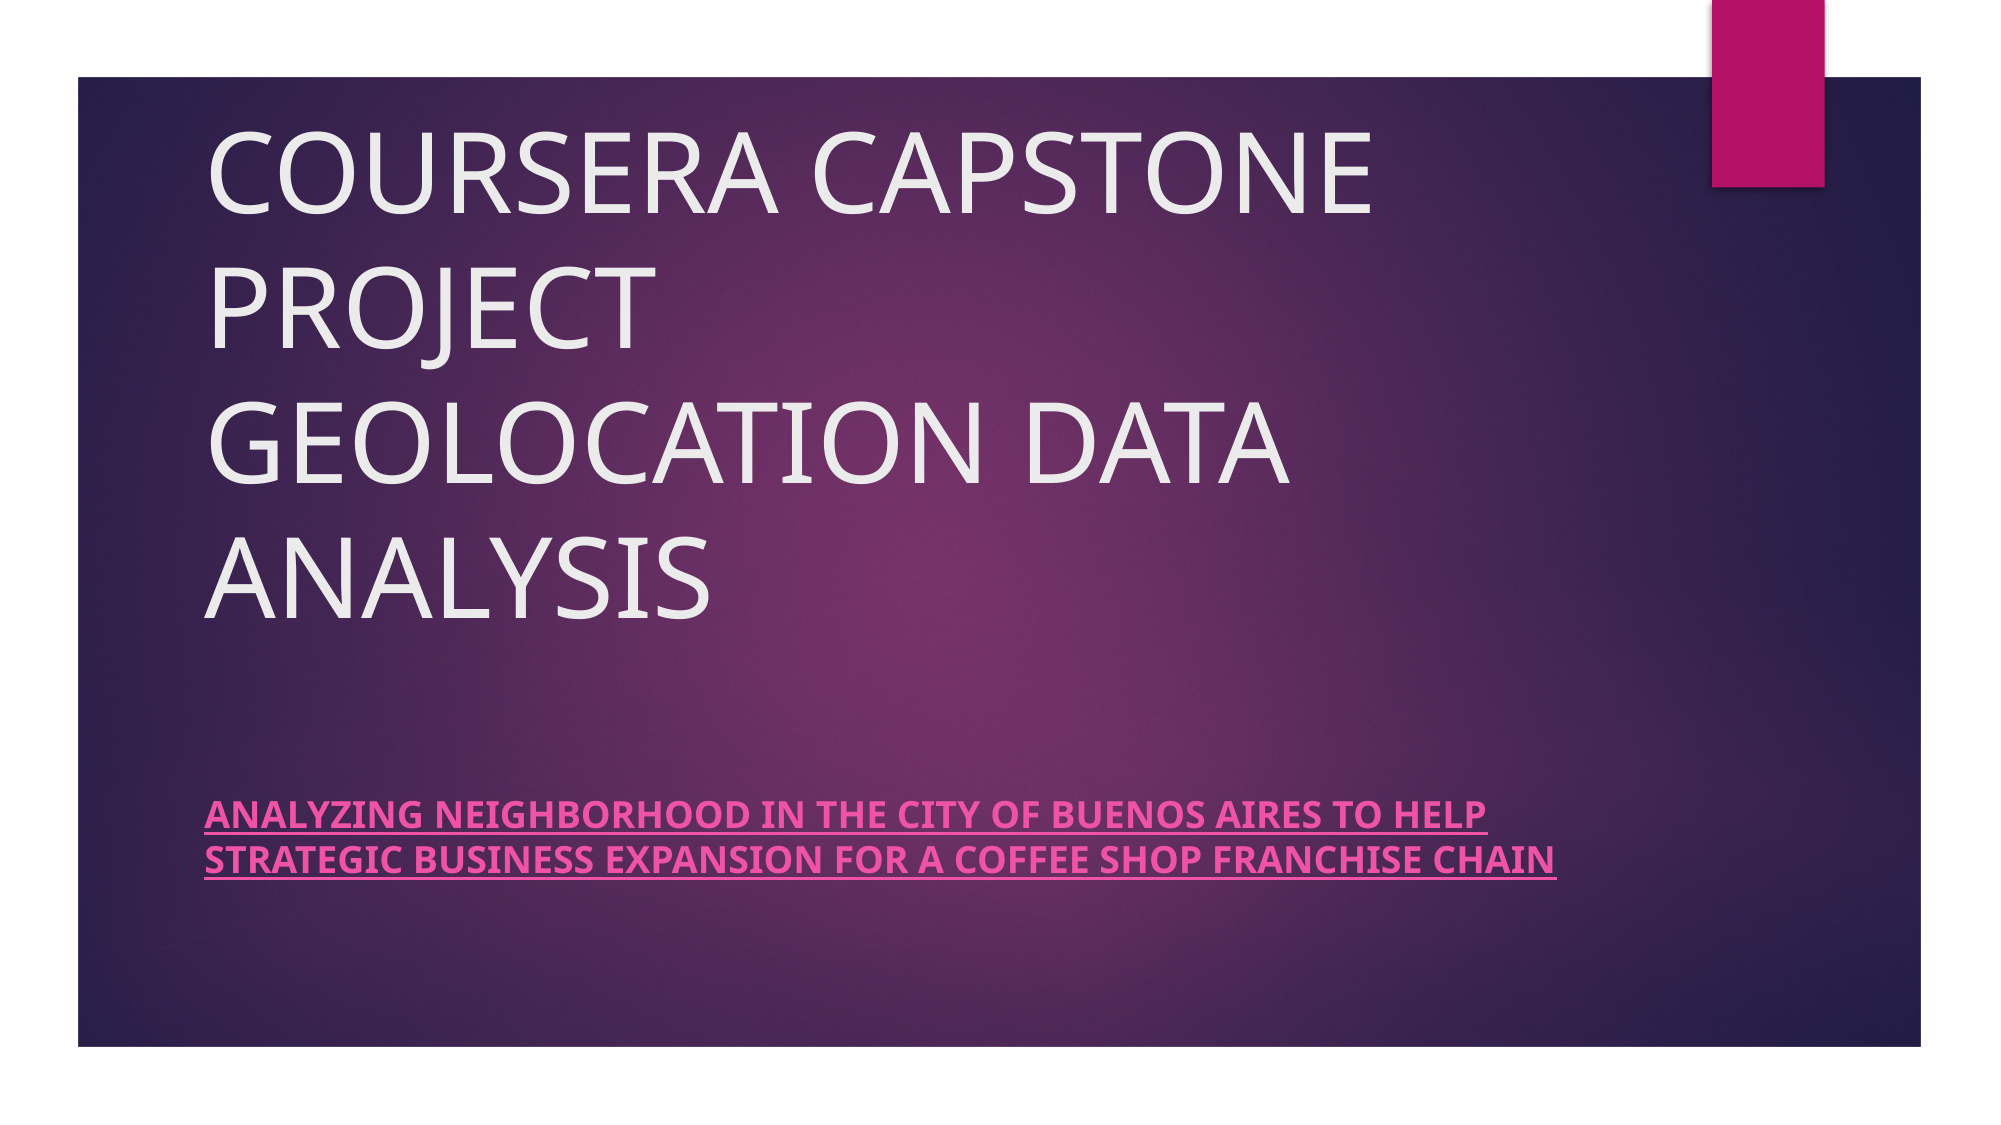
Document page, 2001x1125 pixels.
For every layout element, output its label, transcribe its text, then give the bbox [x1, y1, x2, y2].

subtitle Analyzing Neighborhood in the City of Buenos Aires to Help Strategic Business Expansion for a Coffee Shop Franchise Chain [189, 783, 1638, 925]
title COURSERA CAPSTONE PROJECT GEOLOCATION DATA ANALYSIS [189, 344, 1638, 783]
